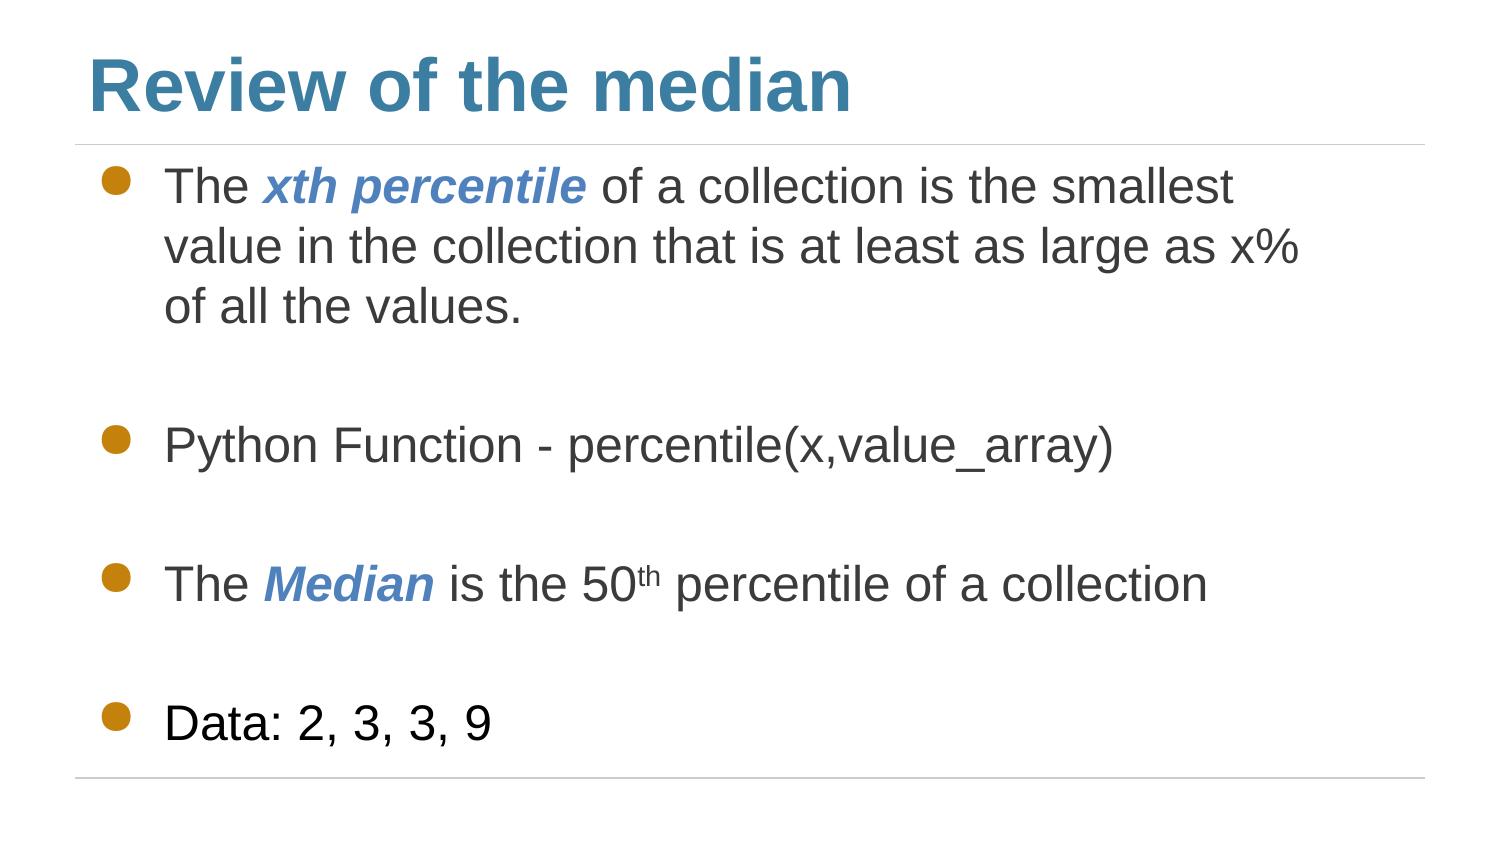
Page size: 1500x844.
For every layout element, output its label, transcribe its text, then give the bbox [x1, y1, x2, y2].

text_box The xth percentile of a collection is the smallest value in the collection that is at least as large as x% of all the values. Python Function - percentile(x,value_array) The Median is the 50th percentile of a collection Data: 2, 3, 3, 9 [86, 151, 1302, 750]
title Review of the median [86, 34, 861, 151]
